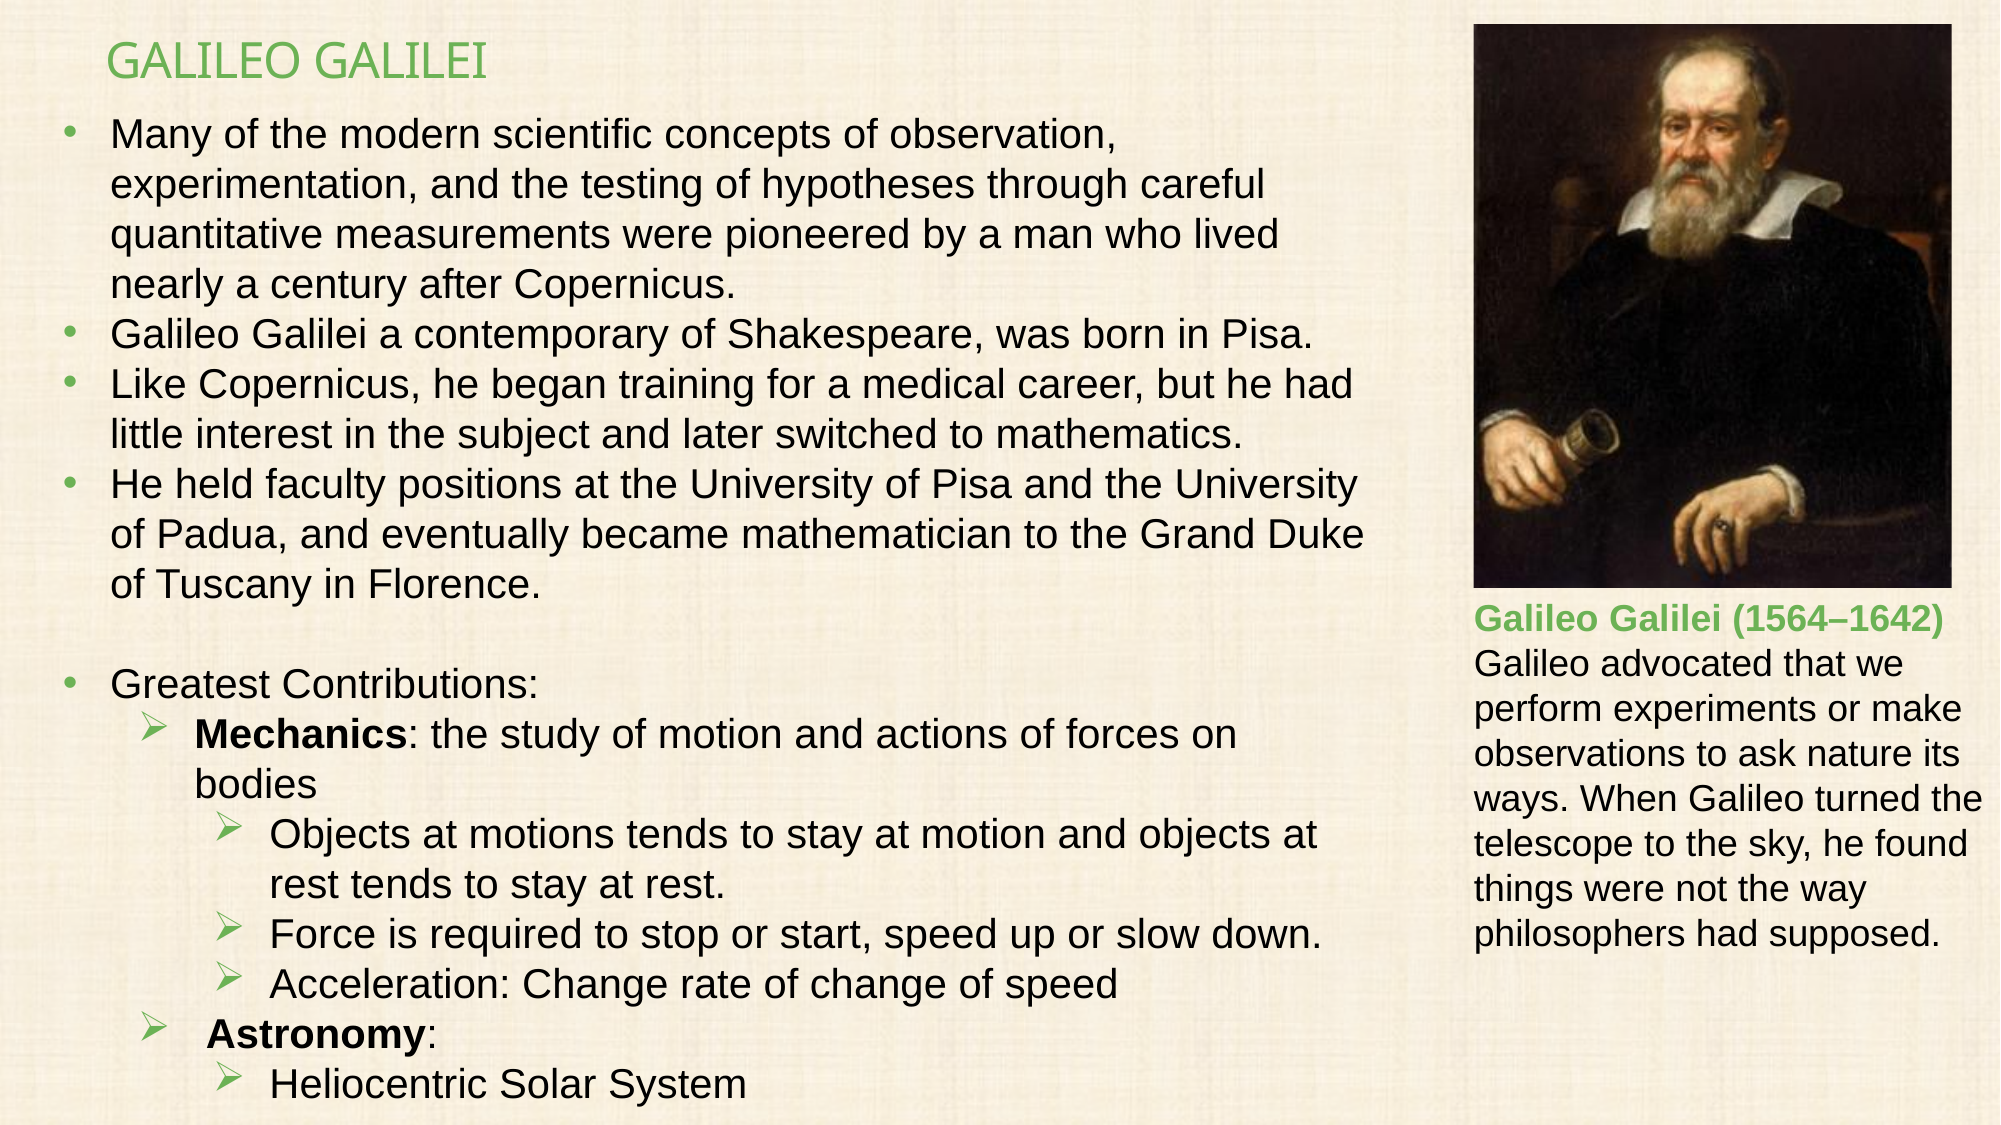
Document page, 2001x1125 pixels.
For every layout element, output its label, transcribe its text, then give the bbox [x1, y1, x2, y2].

title Galileo Galilei [90, 13, 635, 97]
picture [1473, 24, 1953, 589]
list Galileo Galilei (1564–1642) Galileo advocated that we perform experiments or make observations to ask nature its ways. When Galileo turned the telescope to the sky, he found things were not the way philosophers had supposed. [1458, 586, 2000, 1084]
text_box Many of the modern scientific concepts of observation, experimentation, and the testing of hypotheses through careful quantitative measurements were pioneered by a man who lived nearly a century after Copernicus. Galileo Galilei a contemporary of Shakespeare, was born in Pisa. Like Copernicus, he began training for a medical career, but he had little interest in the subject and later switched to mathematics. He held faculty positions at the University of Pisa and the University of Padua, and eventually became mathematician to the Grand Duke of Tuscany in Florence. Greatest Contributions: Mechanics: the study of motion and actions of forces on bodies Objects at motions tends to stay at motion and objects at rest tends to stay at rest. Force is required to stop or start, speed up or slow down. Acceleration: Change rate of change of speed Astronomy: Heliocentric Solar System [48, 99, 1386, 1125]
